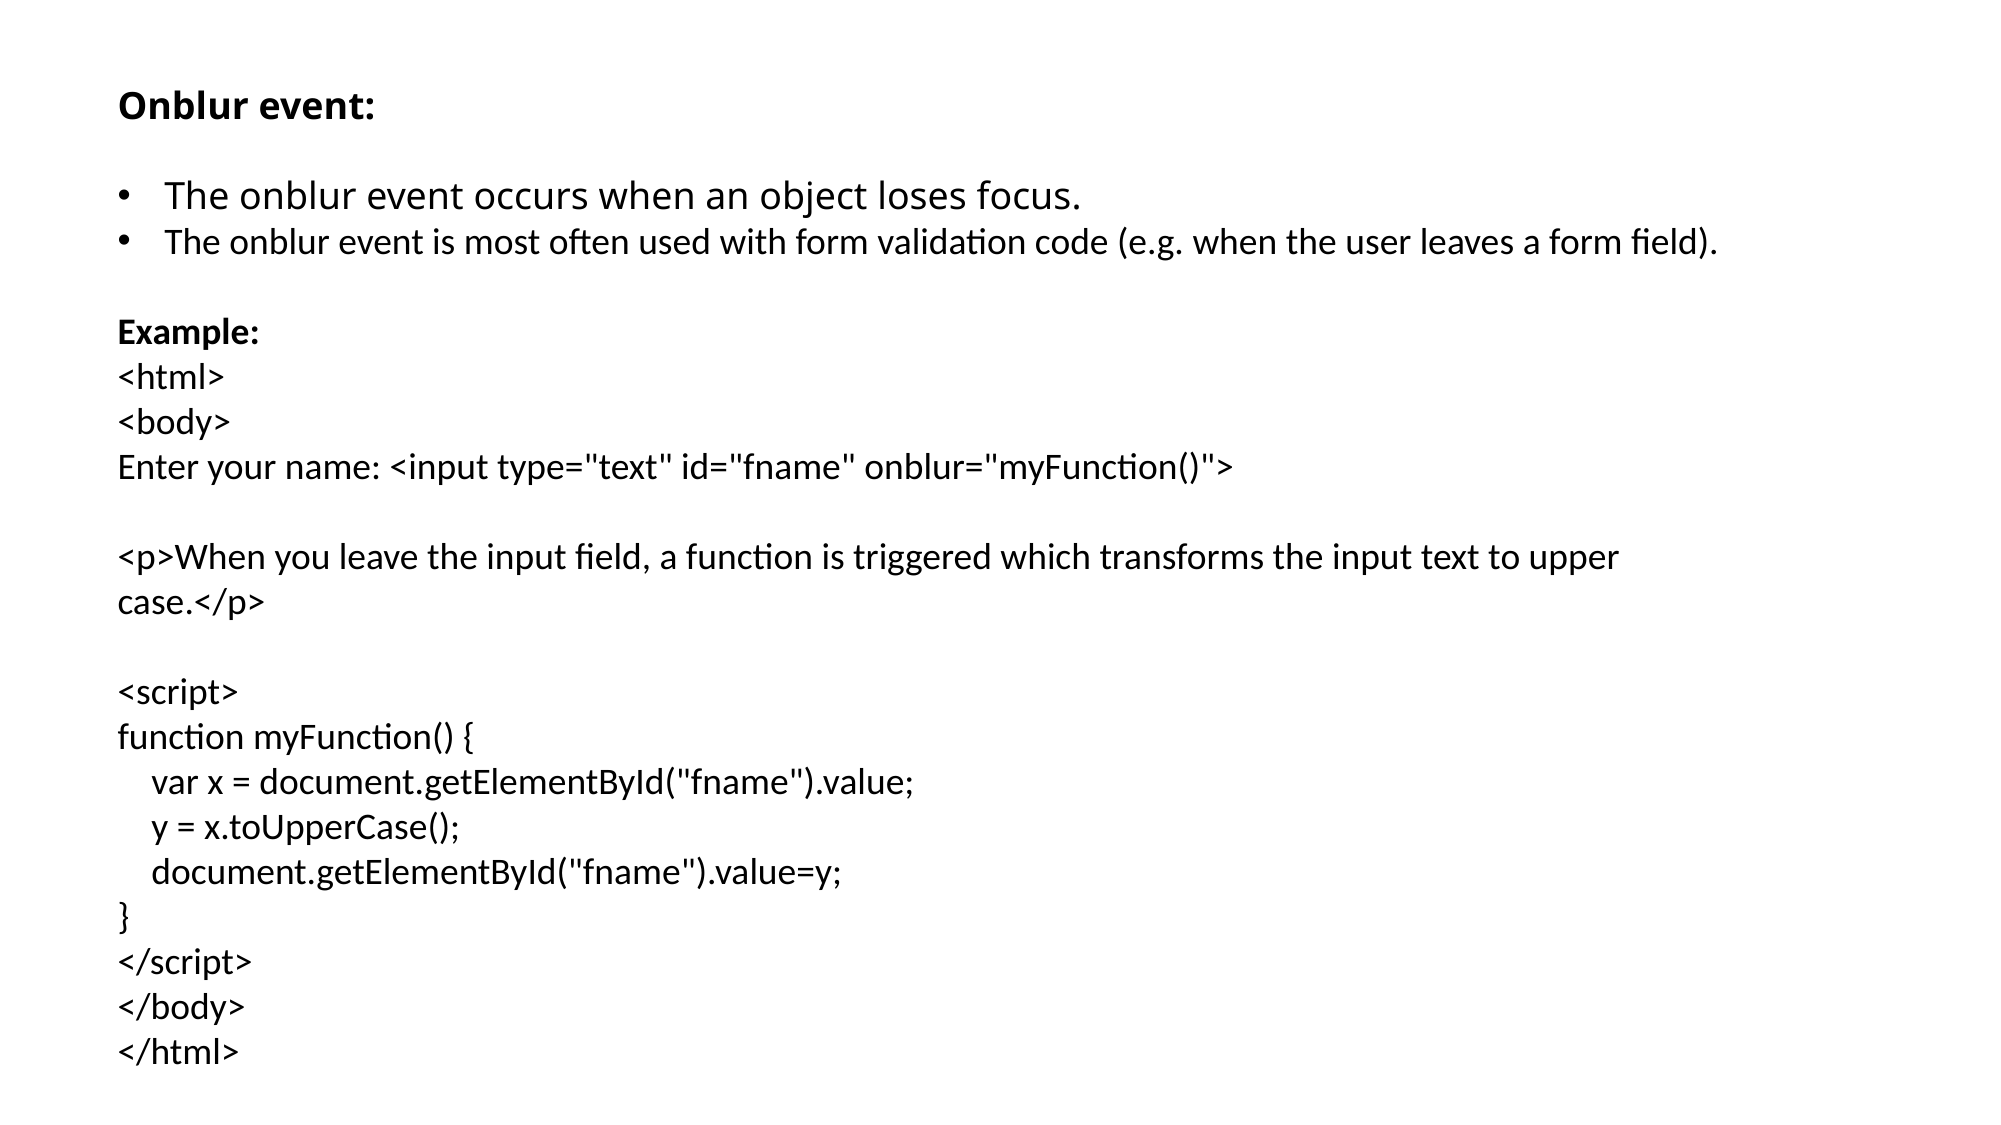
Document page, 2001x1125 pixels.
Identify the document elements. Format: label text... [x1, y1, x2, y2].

text_box Onblur event: The onblur event occurs when an object loses focus. The onblur event is most often used with form validation code (e.g. when the user leaves a form field). Example: <html> <body> Enter your name: <input type="text" id="fname" onblur="myFunction()"> <p>When you leave the input field, a function is triggered which transforms the input text to upper case.</p> <script> function myFunction() { var x = document.getElementById("fname").value; y = x.toUpperCase(); document.getElementById("fname").value=y; } </script> </body> </html> [102, 74, 1765, 1080]
